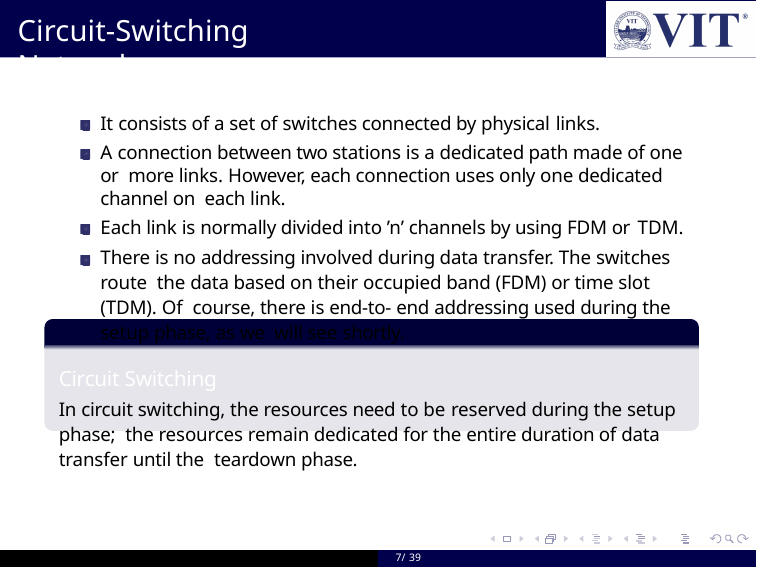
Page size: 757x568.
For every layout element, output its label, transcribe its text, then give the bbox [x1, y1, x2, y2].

title Circuit-Switching Network [15, 9, 339, 108]
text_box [0, 549, 757, 568]
text_box [606, 1, 756, 57]
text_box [44, 318, 700, 432]
text_box It consists of a set of switches connected by physical links. A connection between two stations is a dedicated path made of one or more links. However, each connection uses only one dedicated channel on each link. Each link is normally divided into ’n’ channels by using FDM or TDM. There is no addressing involved during data transfer. The switches route the data based on their occupied band (FDM) or time slot (TDM). Of course, there is end-to- end addressing used during the setup phase, as we will see shortly. Circuit Switching In circuit switching, the resources need to be reserved during the setup phase; the resources remain dedicated for the entire duration of data transfer until the teardown phase. [56, 438, 699, 470]
text_box It consists of a set of switches connected by physical links. A connection between two stations is a dedicated path made of one or more links. However, each connection uses only one dedicated channel on each link. Each link is normally divided into ’n’ channels by using FDM or TDM. There is no addressing involved during data transfer. The switches route the data based on their occupied band (FDM) or time slot (TDM). Of course, there is end-to- end addressing used during the setup phase, as we will see shortly. Circuit Switching In circuit switching, the resources need to be reserved during the setup phase; the resources remain dedicated for the entire duration of data transfer until the teardown phase. [56, 103, 699, 318]
